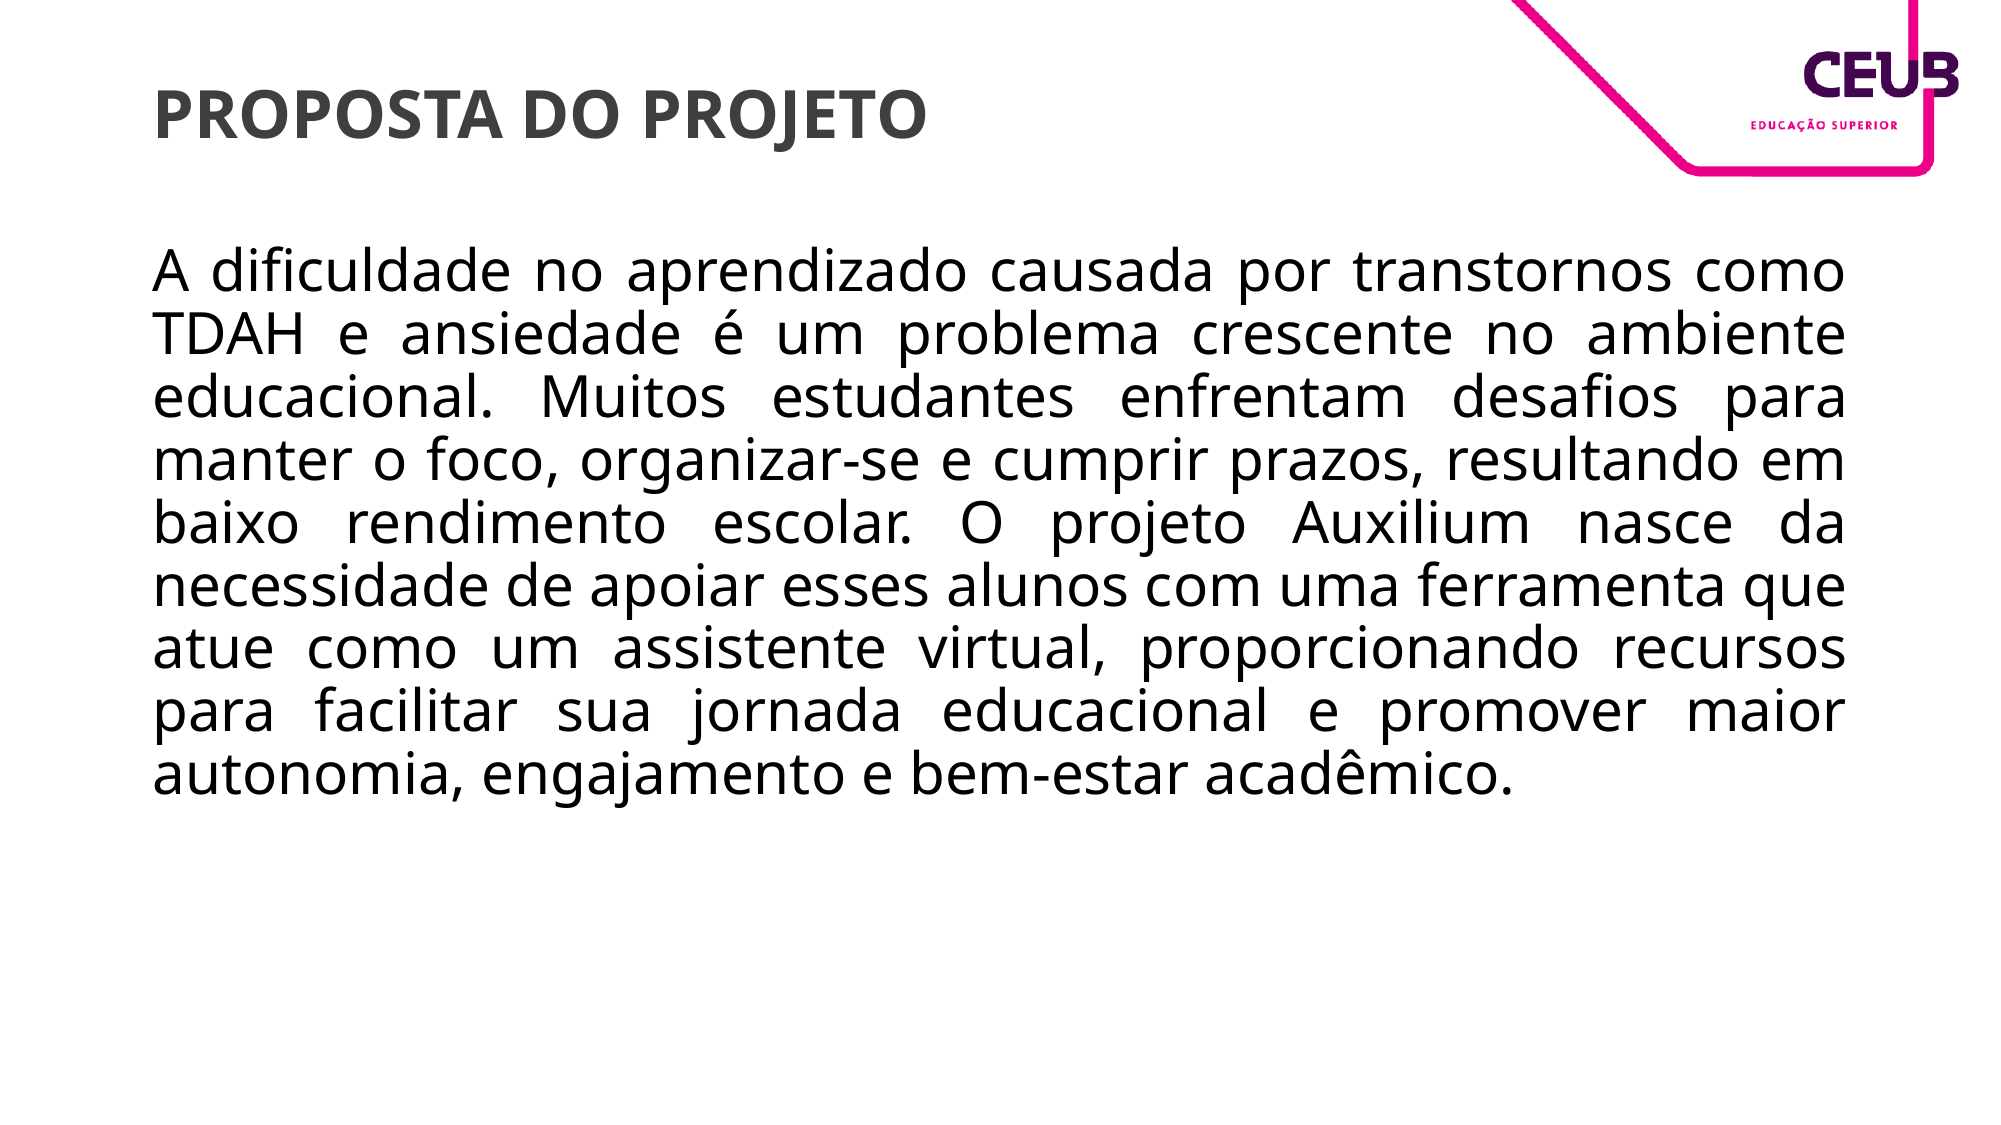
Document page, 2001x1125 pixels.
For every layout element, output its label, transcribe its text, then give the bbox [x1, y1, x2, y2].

list A dificuldade no aprendizado causada por transtornos como TDAH e ansiedade é um problema crescente no ambiente educacional. Muitos estudantes enfrentam desafios para manter o foco, organizar-se e cumprir prazos, resultando em baixo rendimento escolar. O projeto Auxilium nasce da necessidade de apoiar esses alunos com uma ferramenta que atue como um assistente virtual, proporcionando recursos para facilitar sua jornada educacional e promover maior autonomia, engajamento e bem-estar acadêmico. [137, 234, 1863, 980]
title PROPOSTA DO PROJETO [137, 59, 1863, 175]
picture [1479, 0, 1986, 206]
